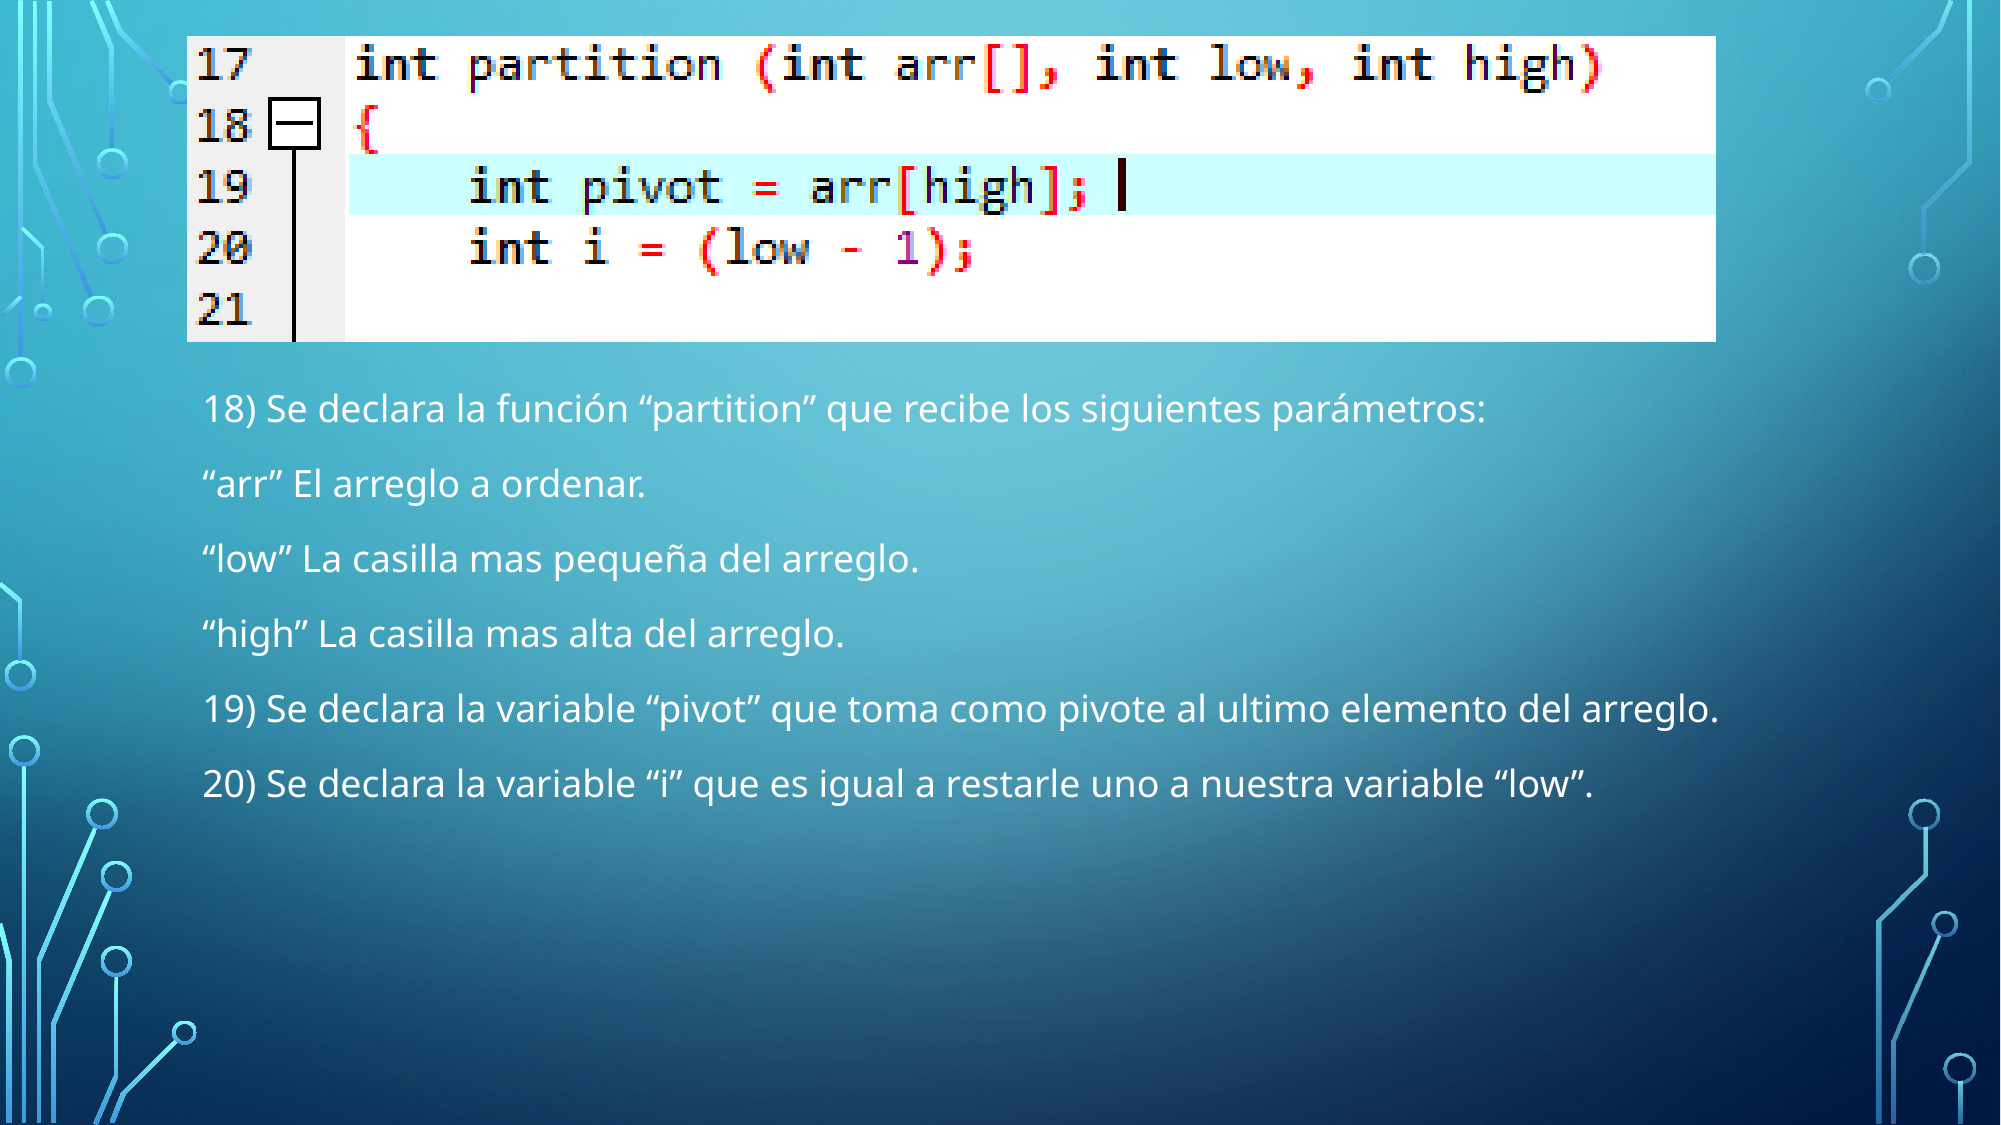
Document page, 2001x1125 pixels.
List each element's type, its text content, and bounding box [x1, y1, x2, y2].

list 18) Se declara la función “partition” que recibe los siguientes parámetros: “arr” El arreglo a ordenar. “low” La casilla mas pequeña del arreglo. “high” La casilla mas alta del arreglo. 19) Se declara la variable “pivot” que toma como pivote al ultimo elemento del arreglo. 20) Se declara la variable “i” que es igual a restarle uno a nuestra variable “low”. [187, 369, 1813, 950]
picture [186, 36, 1716, 342]
